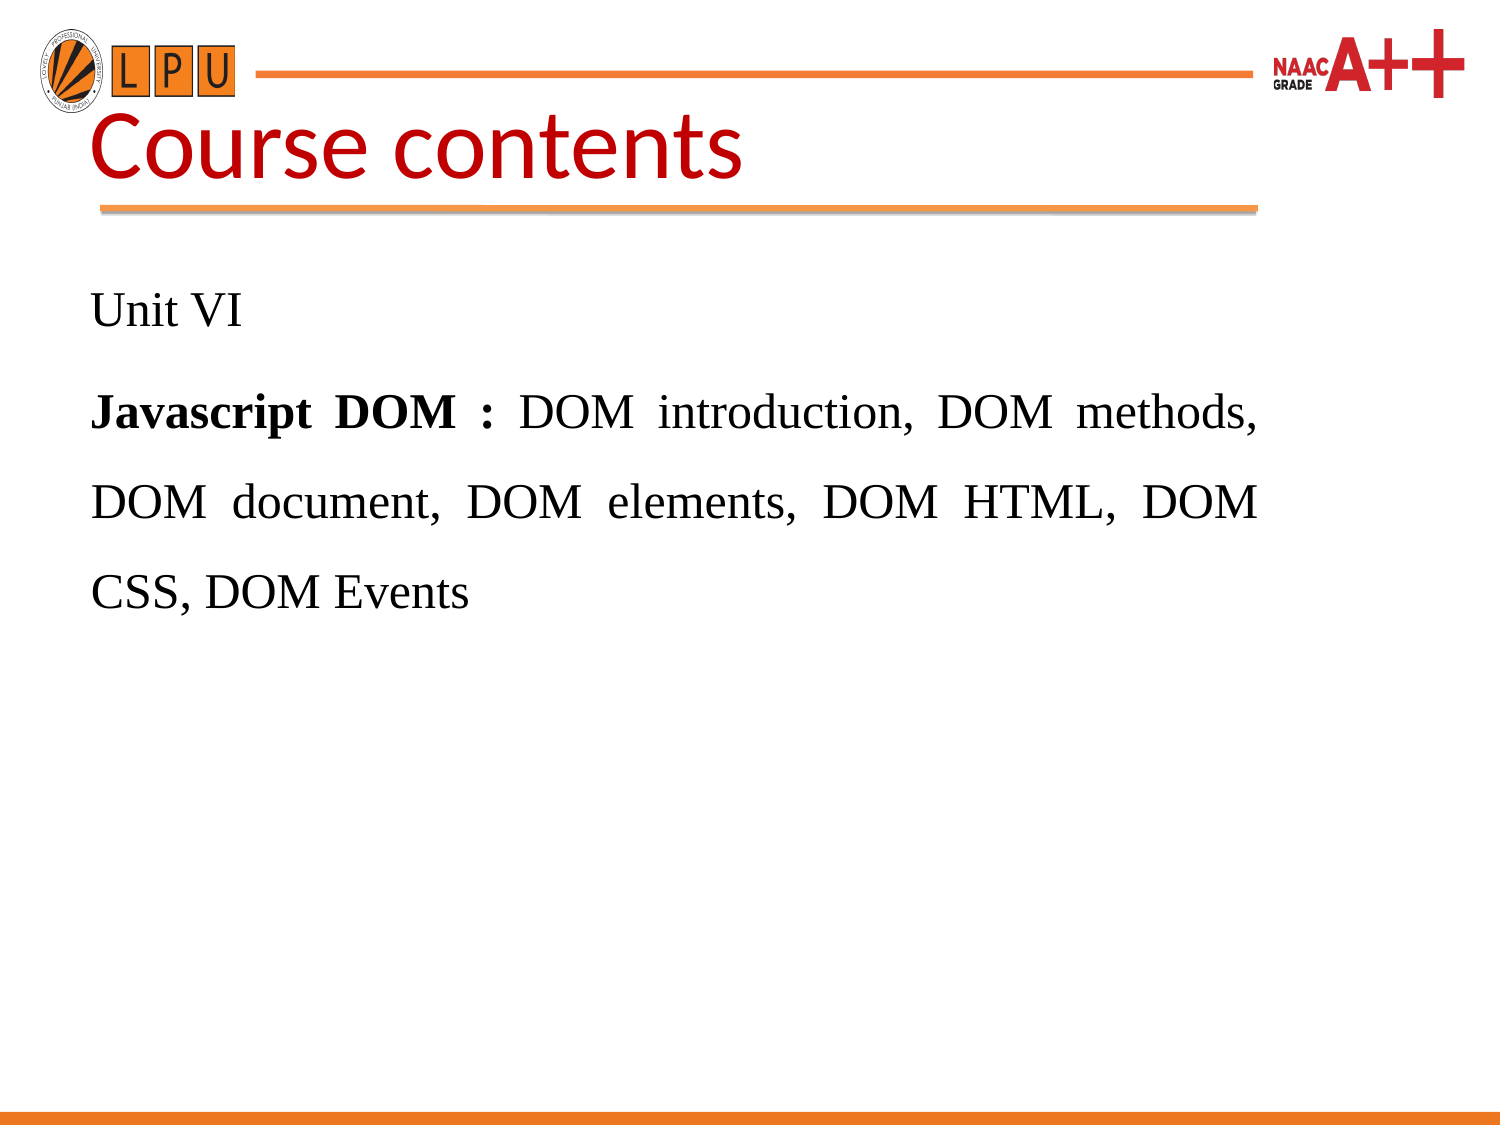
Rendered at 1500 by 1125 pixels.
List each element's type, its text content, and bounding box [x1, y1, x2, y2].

text_box Unit VI Javascript DOM : DOM introduction, DOM methods, DOM document, DOM elements, DOM HTML, DOM CSS, DOM Events [74, 238, 1425, 1071]
text_box Course contents [74, 45, 1425, 233]
